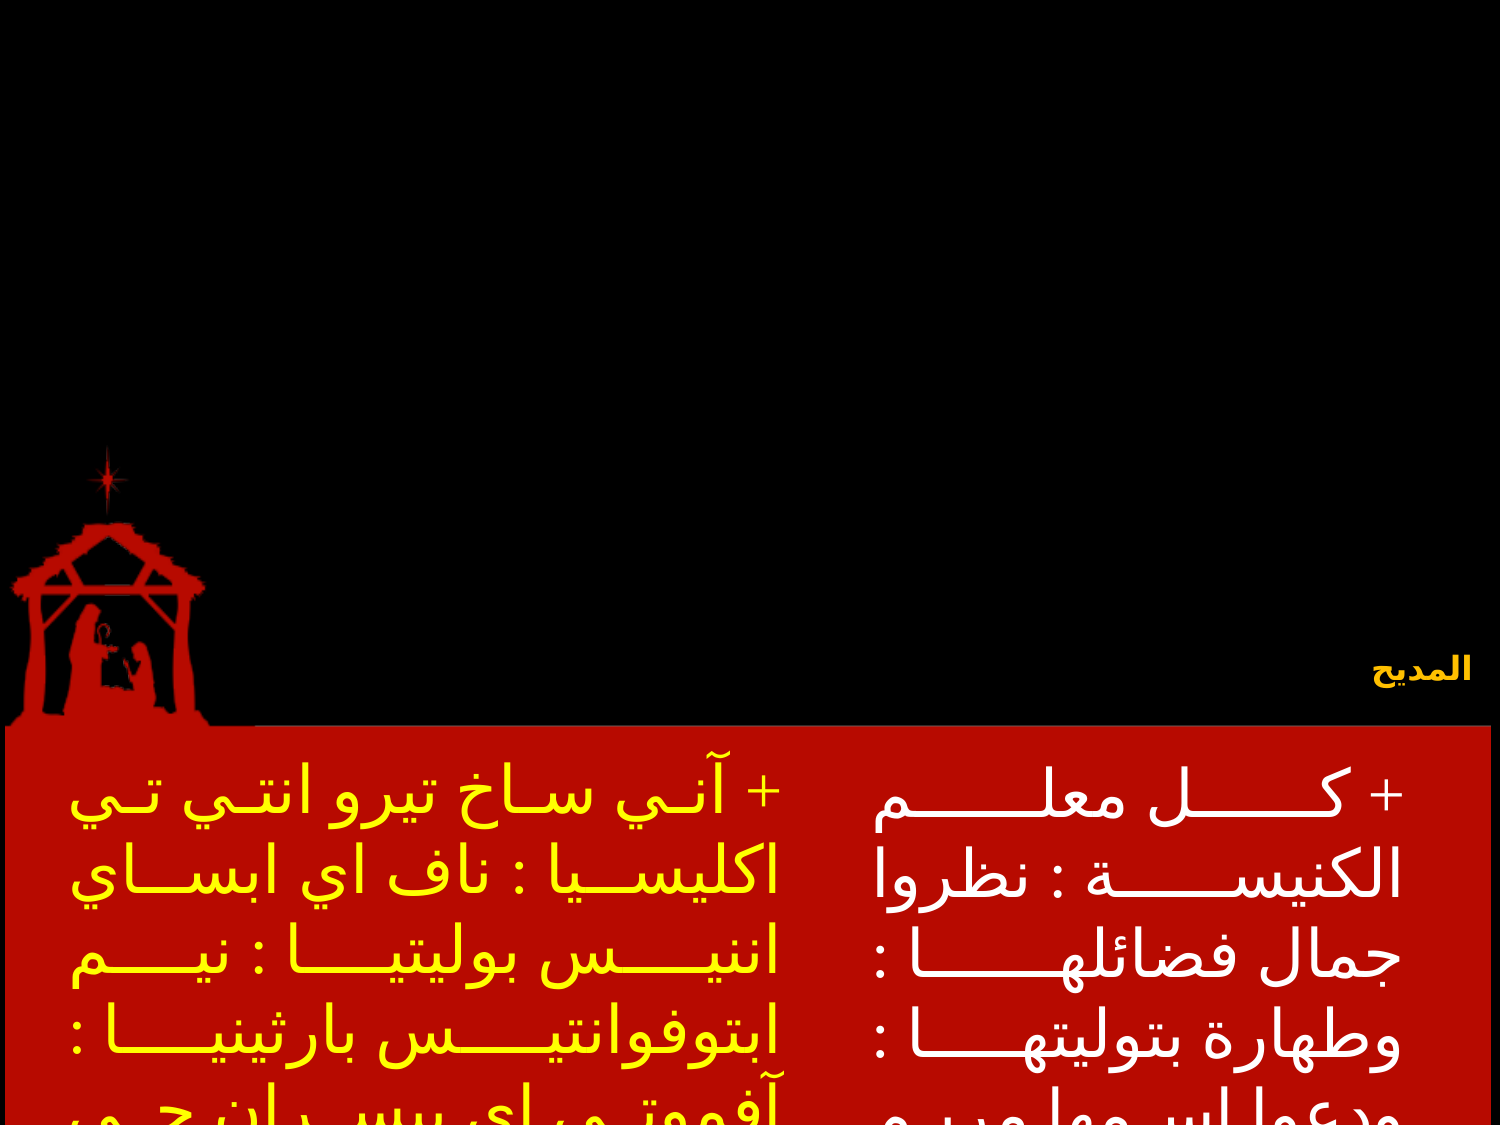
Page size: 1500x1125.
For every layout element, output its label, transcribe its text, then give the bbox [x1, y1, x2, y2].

text_box المديح [1356, 639, 1488, 695]
picture [5, 326, 1491, 1125]
text_box + كل معلم الكنيسة : نظروا جمال فضائلها : وطهارة بتوليتها : ودعوا اسمها مريم . [856, 743, 1421, 1083]
subtitle + آني ساخ تيرو انتي تي اكليسيا : ناف اي ابساي اننيس بوليتيا : نيم ابتوفوانتيس بارثينيا : آفموتي اي بيسران جي ماريا . [53, 739, 798, 1083]
